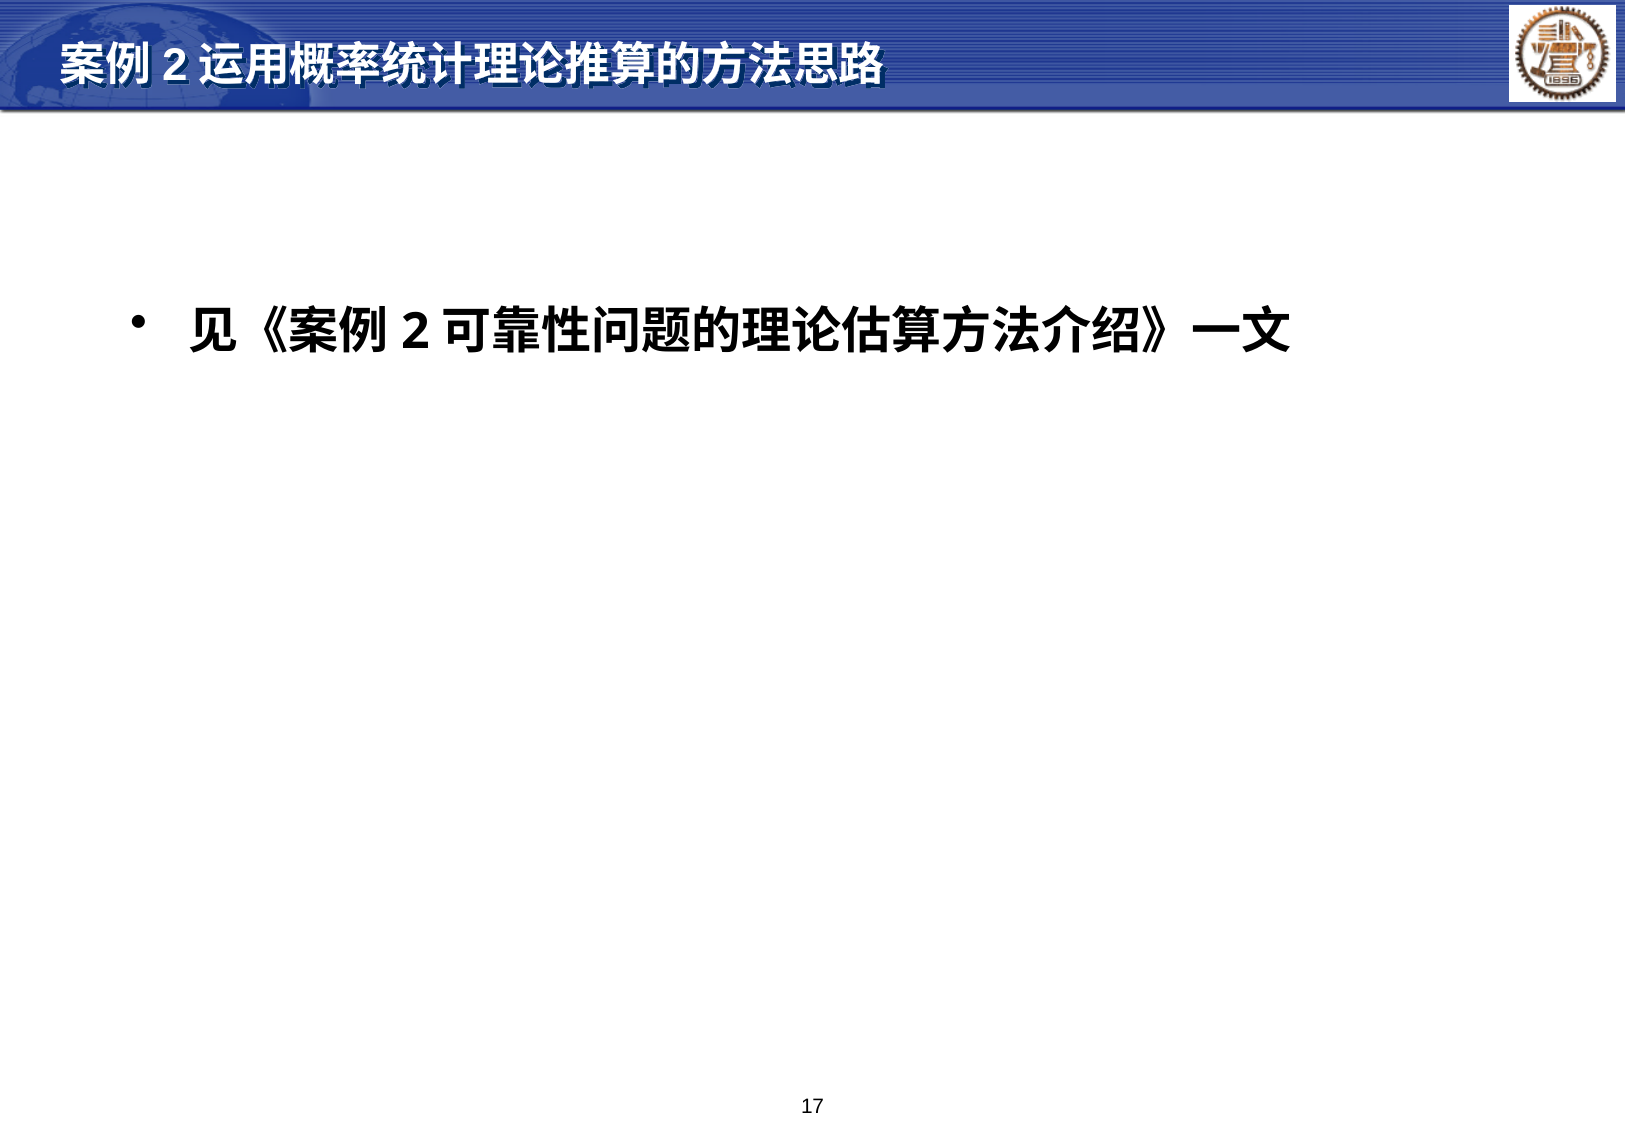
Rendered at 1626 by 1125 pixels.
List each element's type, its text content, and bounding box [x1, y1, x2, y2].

text_box 案例2运用概率统计理论推算的方法思路 [44, 24, 1474, 100]
text_box 见《案例2可靠性问题的理论估算方法介绍》一文 [115, 290, 1598, 366]
picture [0, 0, 1625, 120]
text_box 17 [555, 1087, 1070, 1125]
